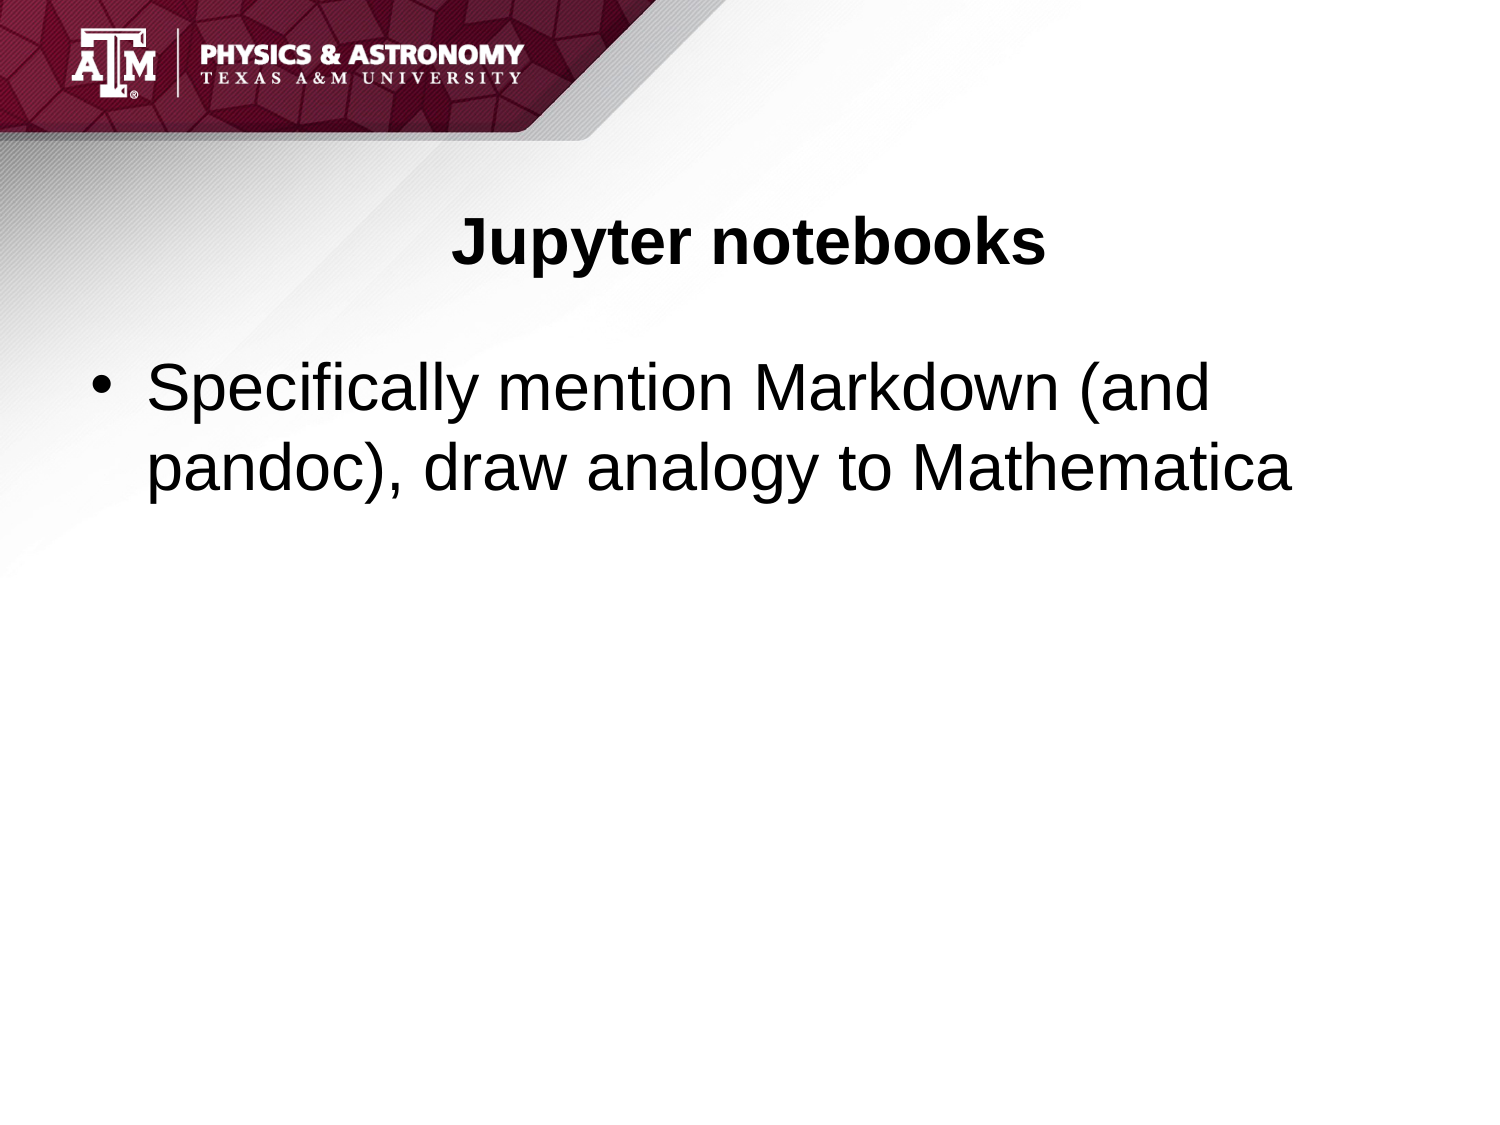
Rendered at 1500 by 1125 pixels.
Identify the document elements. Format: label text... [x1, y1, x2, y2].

list Specifically mention Markdown (and pandoc), draw analogy to Mathematica [75, 336, 1425, 1005]
picture [0, 0, 1500, 1125]
title Jupyter notebooks [75, 172, 1425, 304]
